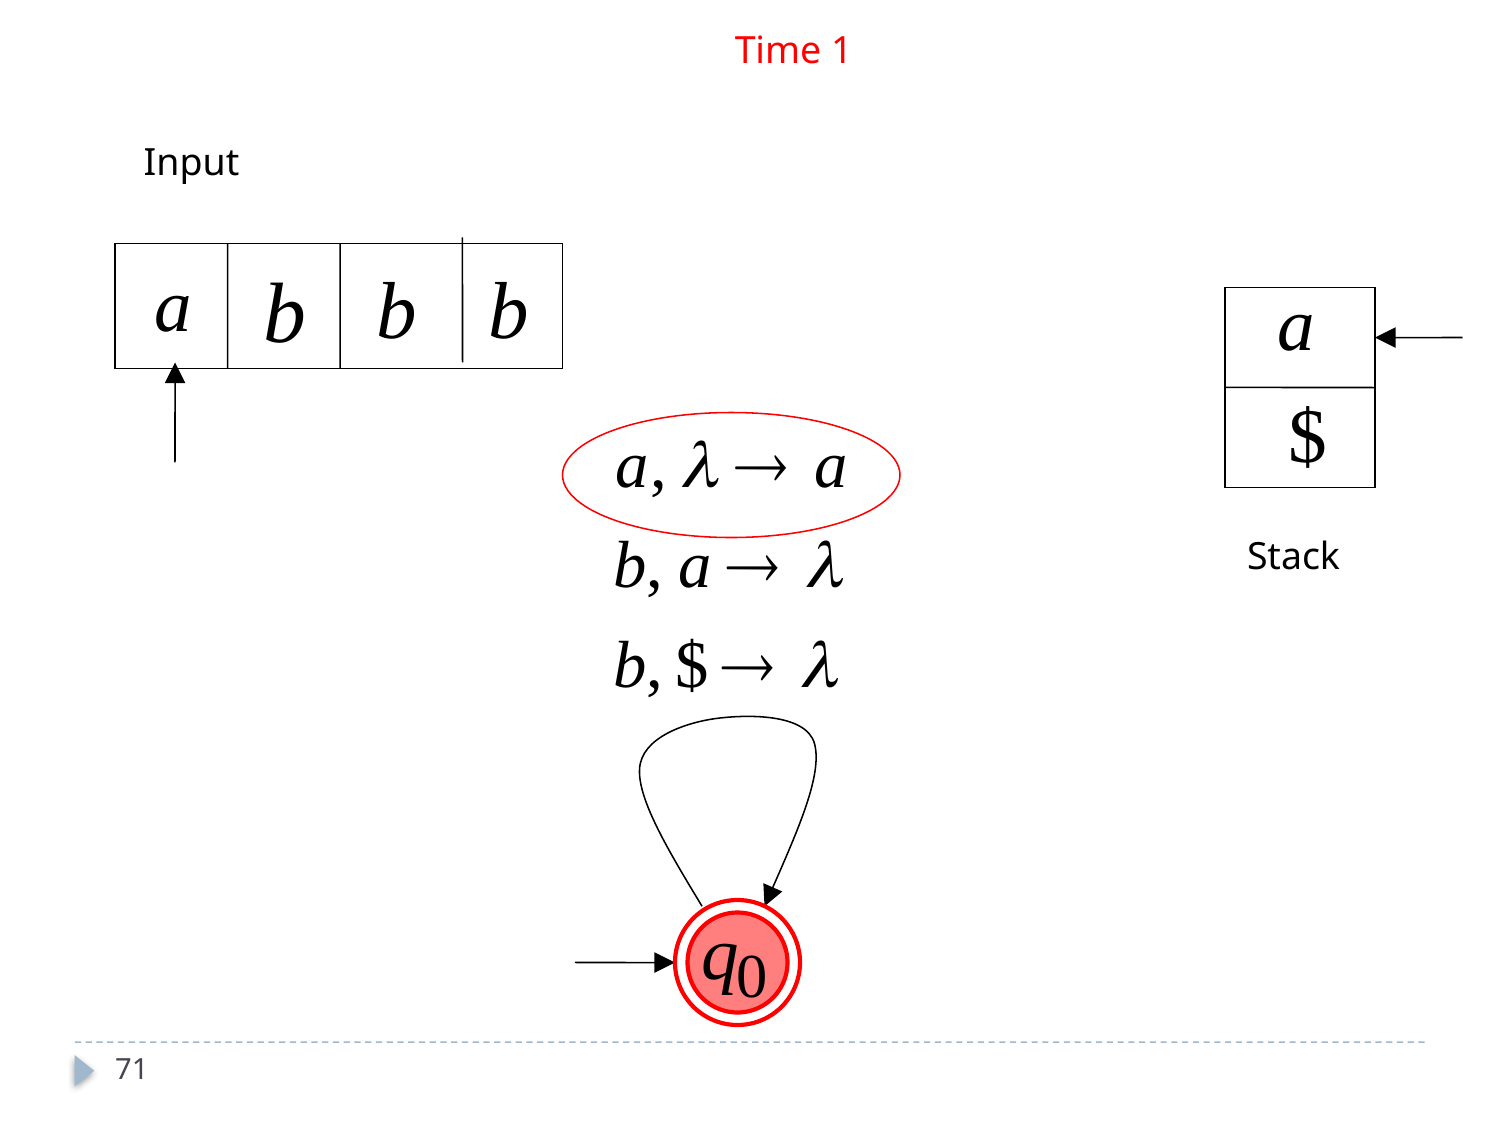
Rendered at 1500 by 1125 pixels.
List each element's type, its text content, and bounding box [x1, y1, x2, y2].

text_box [374, 274, 421, 347]
text_box [1224, 287, 1375, 387]
text_box Time 1 [719, 18, 868, 79]
text_box [562, 412, 901, 517]
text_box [487, 274, 534, 347]
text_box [152, 293, 195, 336]
text_box Stack [1232, 524, 1356, 585]
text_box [262, 274, 311, 351]
text_box Input [129, 130, 255, 191]
text_box [574, 952, 675, 973]
text_box [115, 243, 227, 369]
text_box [1274, 312, 1317, 355]
text_box [1224, 388, 1375, 488]
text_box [698, 924, 773, 1003]
text_box [341, 243, 563, 369]
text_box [612, 437, 853, 709]
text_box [1287, 399, 1329, 476]
text_box [164, 369, 186, 463]
text_box [1374, 327, 1463, 348]
text_box [675, 900, 801, 1026]
text_box [639, 721, 817, 907]
slide_number 71 [100, 1042, 426, 1103]
text_box [228, 243, 340, 369]
